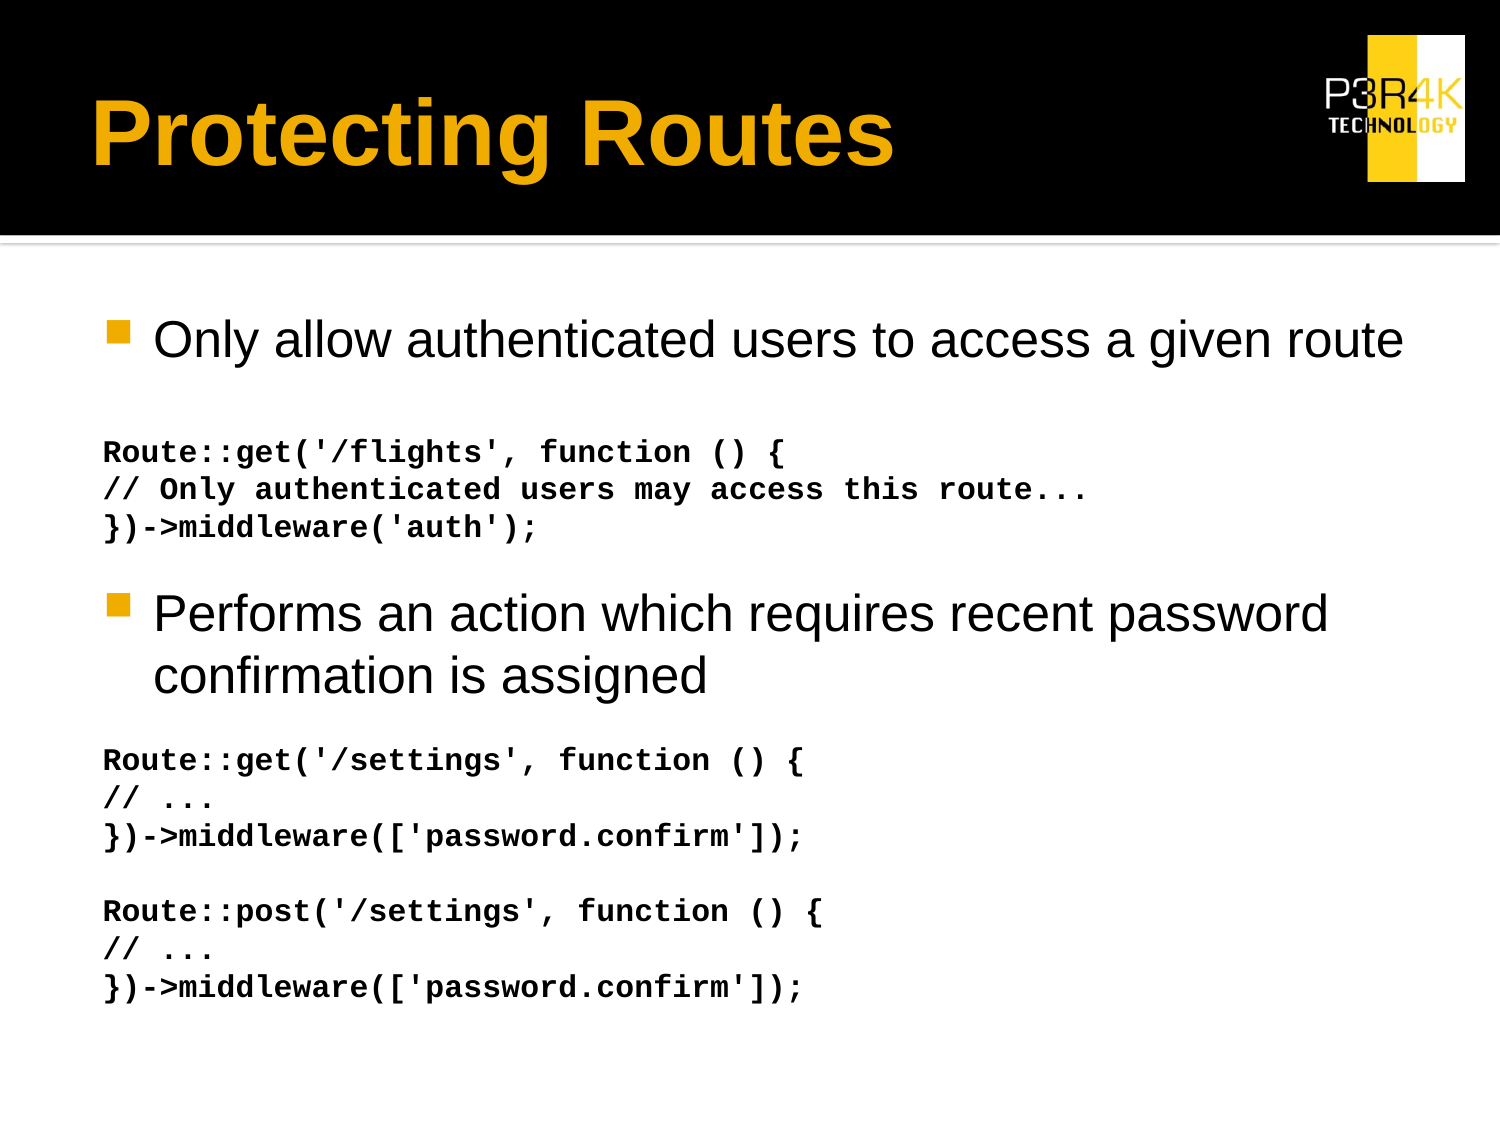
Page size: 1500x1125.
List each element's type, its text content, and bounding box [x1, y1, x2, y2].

list Only allow authenticated users to access a given route Route::get('/flights', function () { // Only authenticated users may access this route... })->middleware('auth'); Performs an action which requires recent password confirmation is assigned Route::get('/settings', function () { // ... })->middleware(['password.confirm']); Route::post('/settings', function () { // ... })->middleware(['password.confirm']); [75, 291, 1425, 1050]
title Protecting Routes [75, 25, 1425, 231]
picture [1425, 35, 1465, 182]
